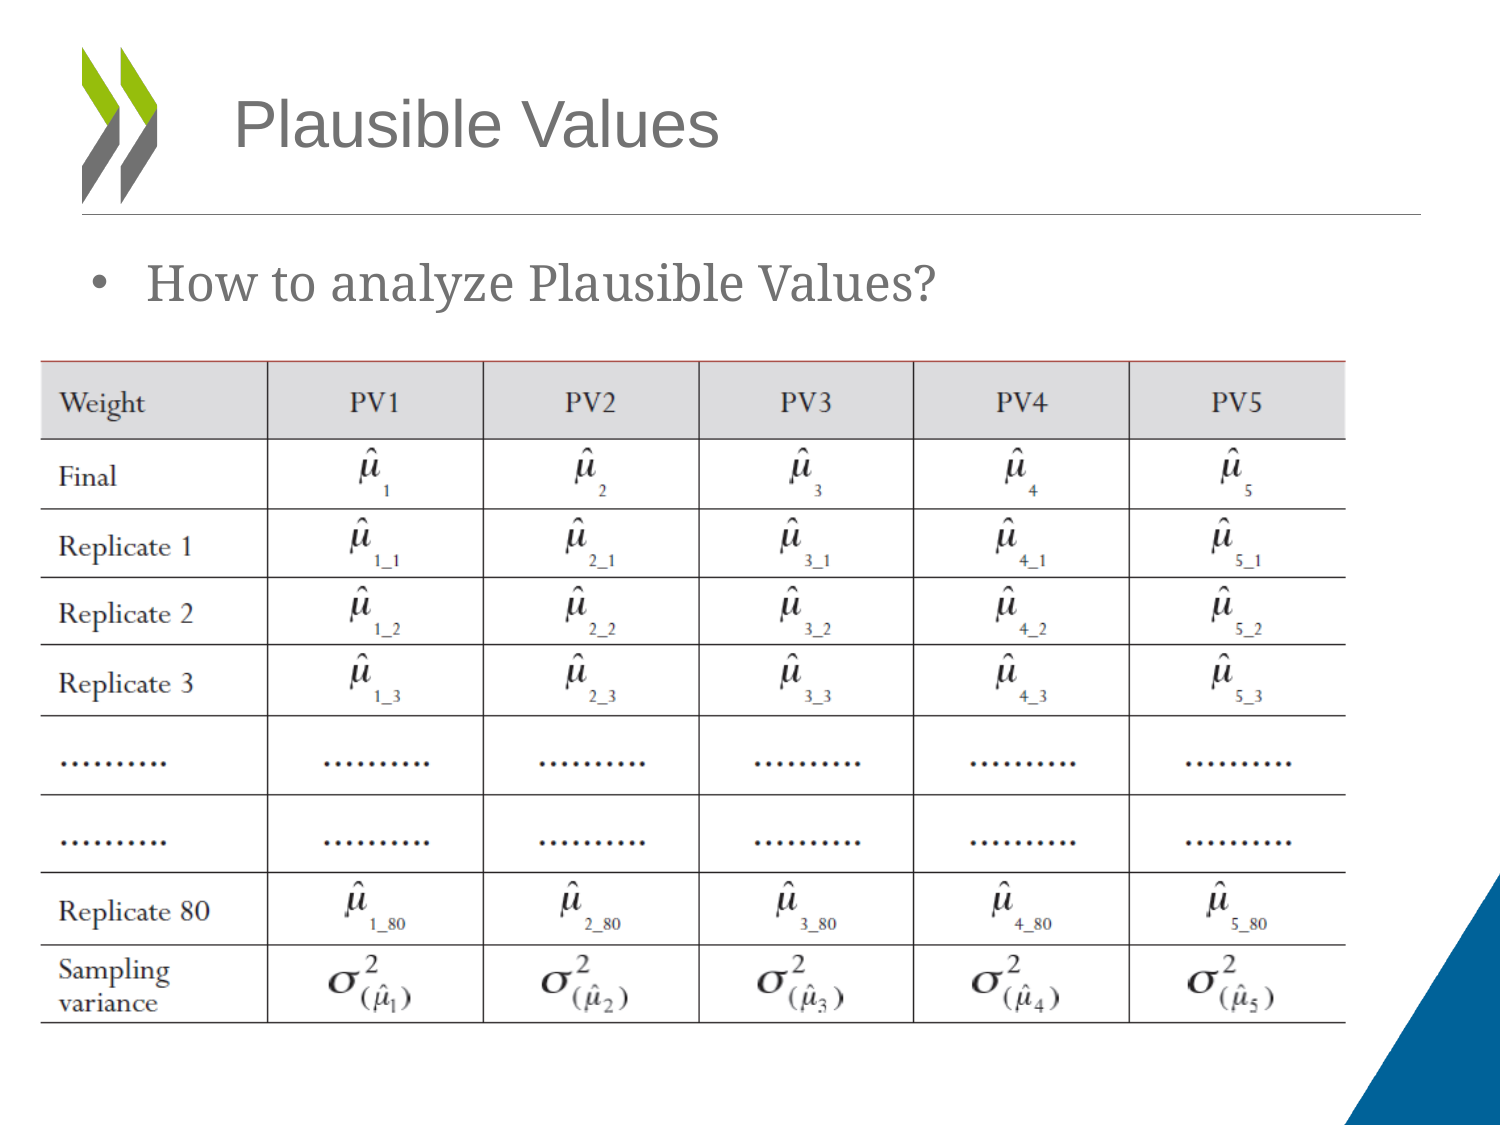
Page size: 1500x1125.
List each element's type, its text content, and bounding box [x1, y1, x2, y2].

text_box Plausible Values [218, 54, 1282, 188]
list How to analyze Plausible Values? [75, 243, 1424, 350]
picture [29, 349, 1500, 1125]
